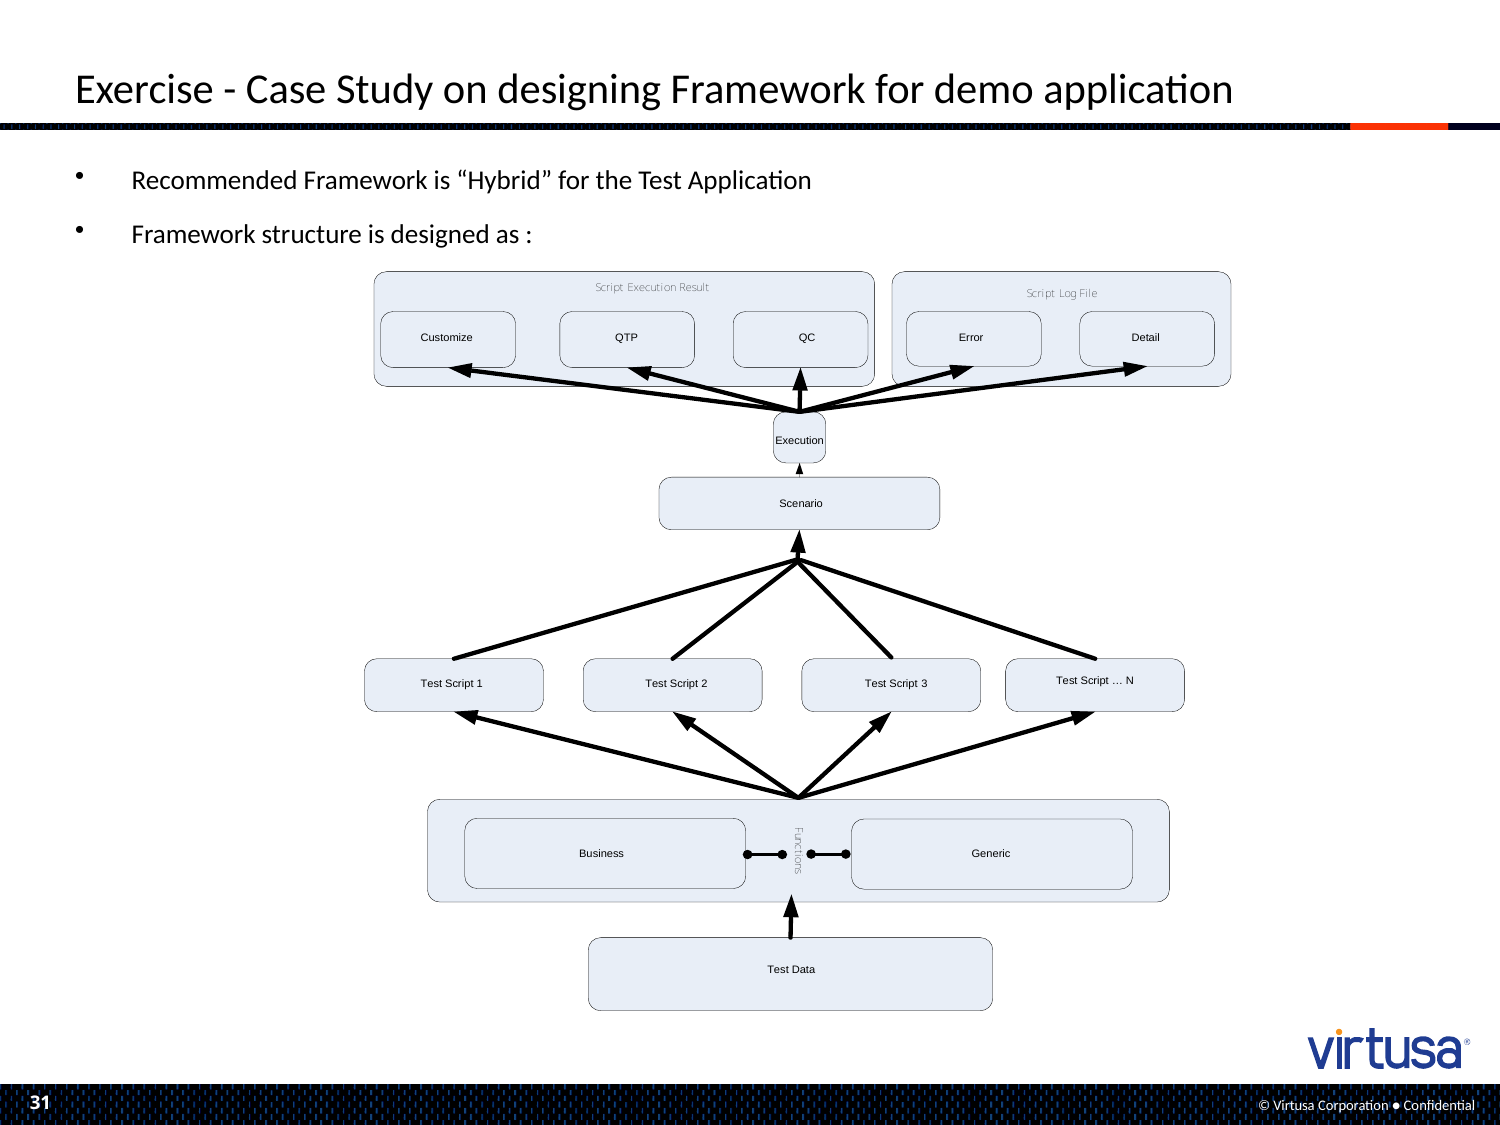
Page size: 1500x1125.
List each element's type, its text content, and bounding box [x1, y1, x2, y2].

picture [0, 123, 1500, 130]
list Recommended Framework is “Hybrid” for the Test Application Framework structure is designed as : [74, 162, 1438, 251]
picture [0, 1084, 1500, 1125]
title Exercise - Case Study on designing Framework for demo application [74, 24, 1426, 113]
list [362, 269, 1233, 1013]
